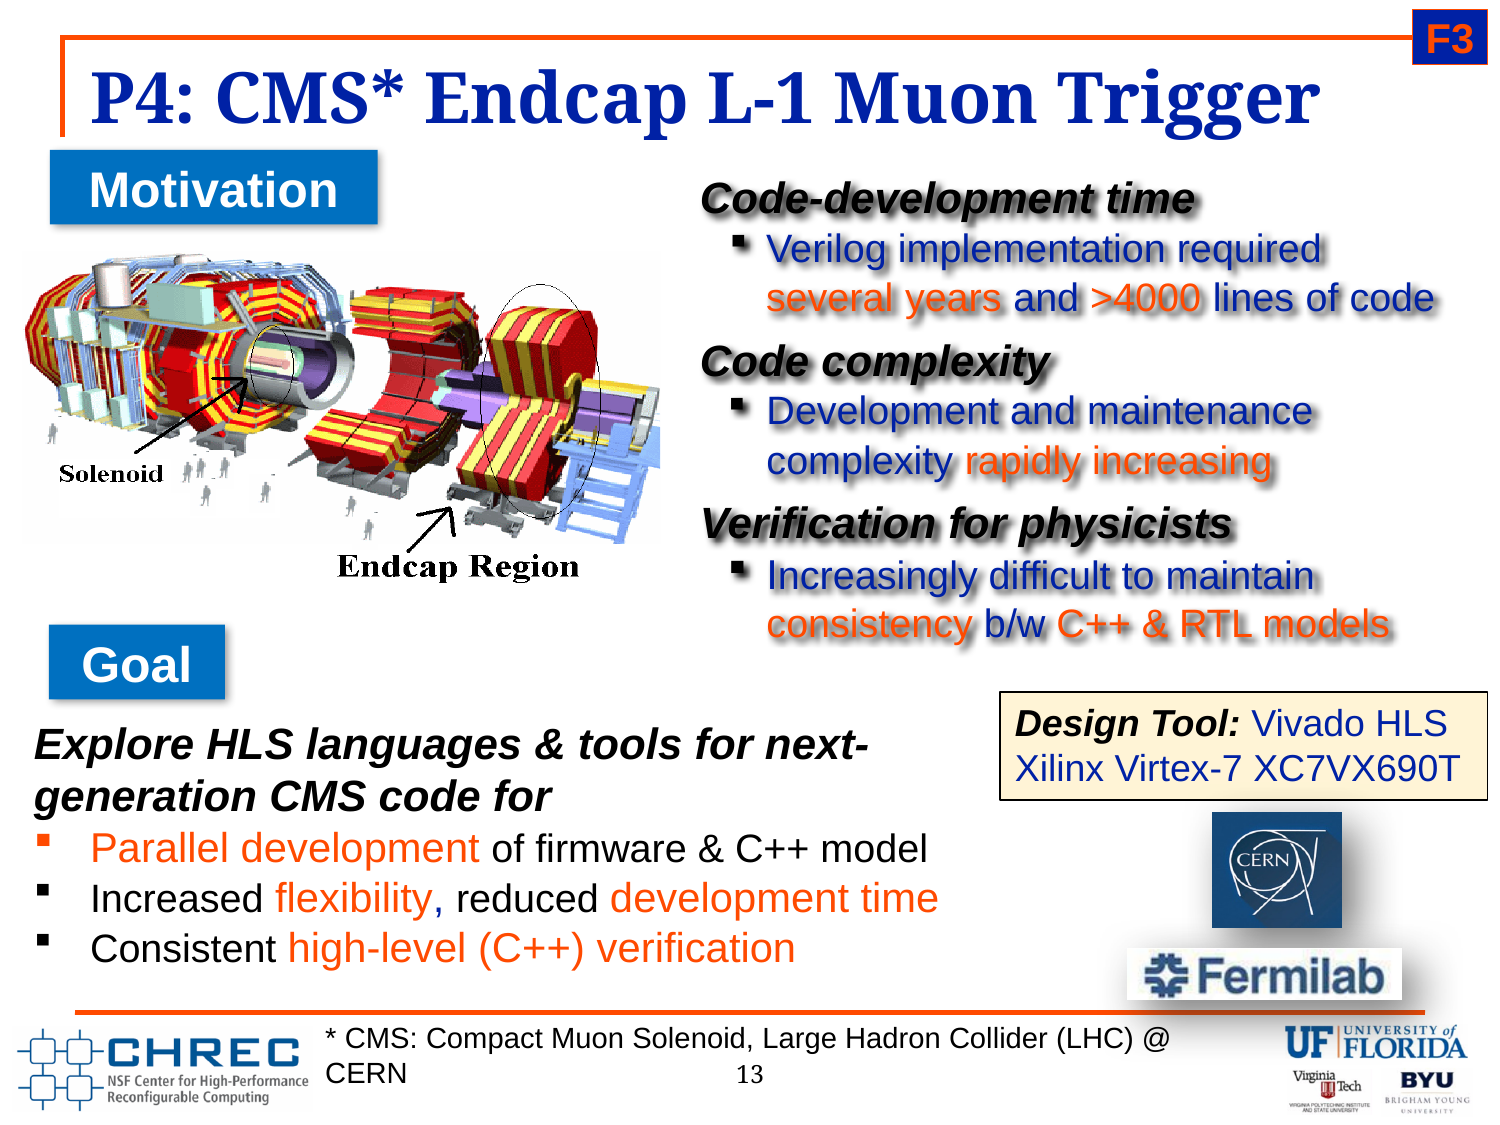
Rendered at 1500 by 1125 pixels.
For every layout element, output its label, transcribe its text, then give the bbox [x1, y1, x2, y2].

text_box Code-development time Verilog implementation required several years and >4000 lines of code Code complexity Development and maintenance complexity rapidly increasing Verification for physicists Increasingly difficult to maintain consistency b/w C++ & RTL models [685, 162, 1500, 671]
picture [22, 251, 661, 590]
text_box Explore HLS languages & tools for next-generation CMS code for Parallel development of firmware & C++ model Increased flexibility, reduced development time Consistent high-level (C++) verification [18, 707, 975, 975]
title P4: CMS* Endcap L-1 Muon Trigger [74, 45, 1426, 201]
picture [12, 1026, 313, 1112]
text_box * CMS: Compact Muon Solenoid, Large Hadron Collider (LHC) @ CERN [310, 1012, 1279, 1098]
text_box Goal [48, 624, 225, 700]
picture [1212, 812, 1342, 929]
picture [1126, 948, 1403, 1001]
text_box Motivation [49, 149, 378, 225]
text_box Design Tool: Vivado HLS Xilinx Virtex-7 XC7VX690T [999, 691, 1488, 800]
picture [1280, 1021, 1476, 1117]
text_box F3 [1412, 9, 1488, 65]
